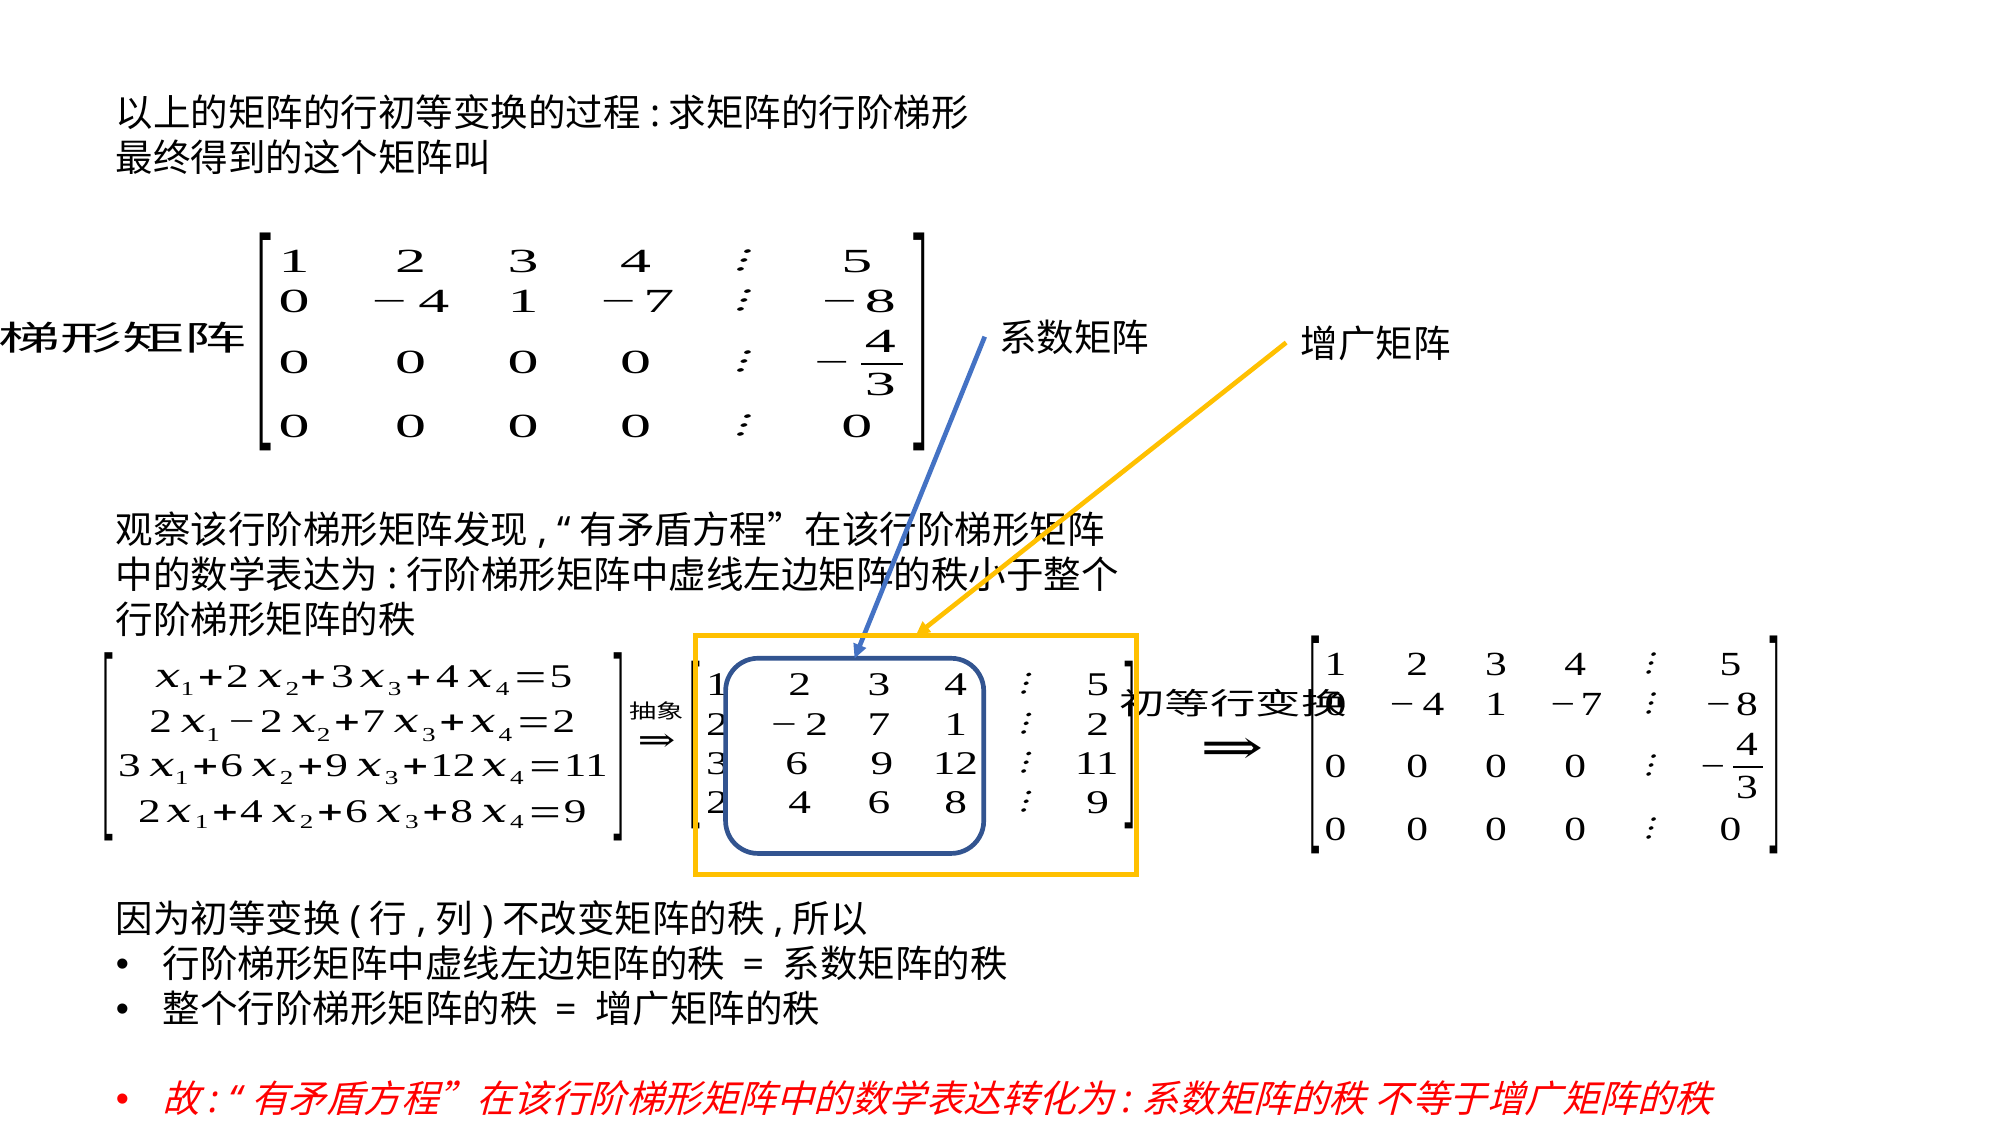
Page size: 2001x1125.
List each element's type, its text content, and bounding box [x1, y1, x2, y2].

text_box [694, 634, 1138, 875]
text_box 观察该行阶梯形矩阵发现, “有矛盾方程”在该行阶梯形矩阵中的数学表达为:行阶梯形矩阵中虚线左边矩阵的秩小于整个行阶梯形矩阵的秩 [101, 498, 854, 649]
text_box 系数矩阵 [984, 306, 1165, 342]
text_box 因为初等变换(行,列)不改变矩阵的秩,所以 行阶梯形矩阵中虚线左边矩阵的秩 = 系数矩阵的秩 整个行阶梯形矩阵的秩 = 增广矩阵的秩 故: “有矛盾方程”在该行阶梯形矩阵中的数学表达转化为:系数矩阵的秩 不等于增广矩阵的秩 [101, 888, 1864, 1125]
text_box 增广矩阵 [1286, 312, 1466, 373]
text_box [854, 337, 984, 659]
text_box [915, 342, 1286, 636]
